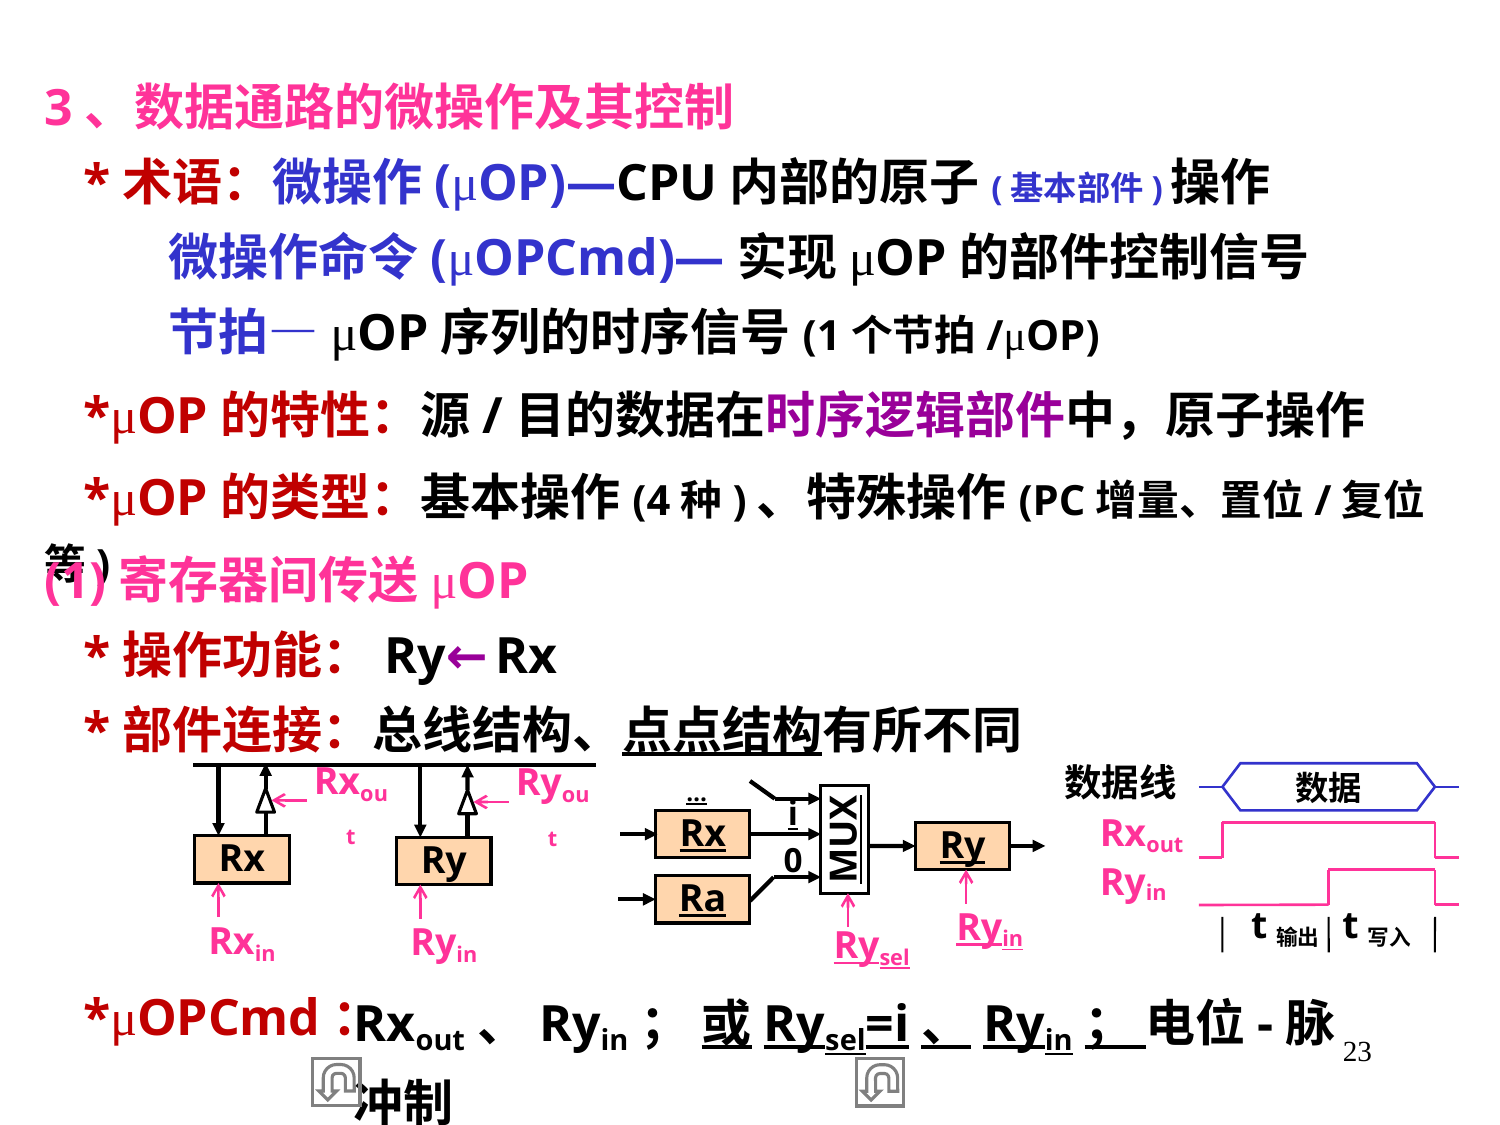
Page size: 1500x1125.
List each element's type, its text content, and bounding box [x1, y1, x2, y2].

text_box (1)寄存器间传送μOP *操作功能：Ry←Rx *部件连接：总线结构、点点结构有所不同 *μOPCmd： [29, 525, 1187, 1054]
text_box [1061, 757, 1459, 965]
text_box *μOP的特性：源/目的数据在时序逻辑部件中，原子操作 [29, 361, 1471, 443]
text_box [617, 762, 1046, 965]
text_box *μOP的类型：基本操作(4种)、特殊操作(PC增量、置位/复位等) [29, 443, 1471, 596]
text_box [856, 1058, 904, 1107]
text_box [312, 1058, 361, 1106]
text_box 3、数据通路的微操作及其控制 *术语：微操作(μOP)—CPU内部的原子(基本部件)操作 微操作命令(μOPCmd)—实现μOP的部件控制信号 节拍—μOP序列的时序信号(1个节拍/μOP) [29, 53, 1471, 361]
text_box Rxout、Ryin； 或Rysel=i、Ryin； 电位-脉冲制 [338, 967, 1400, 1125]
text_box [193, 762, 597, 966]
